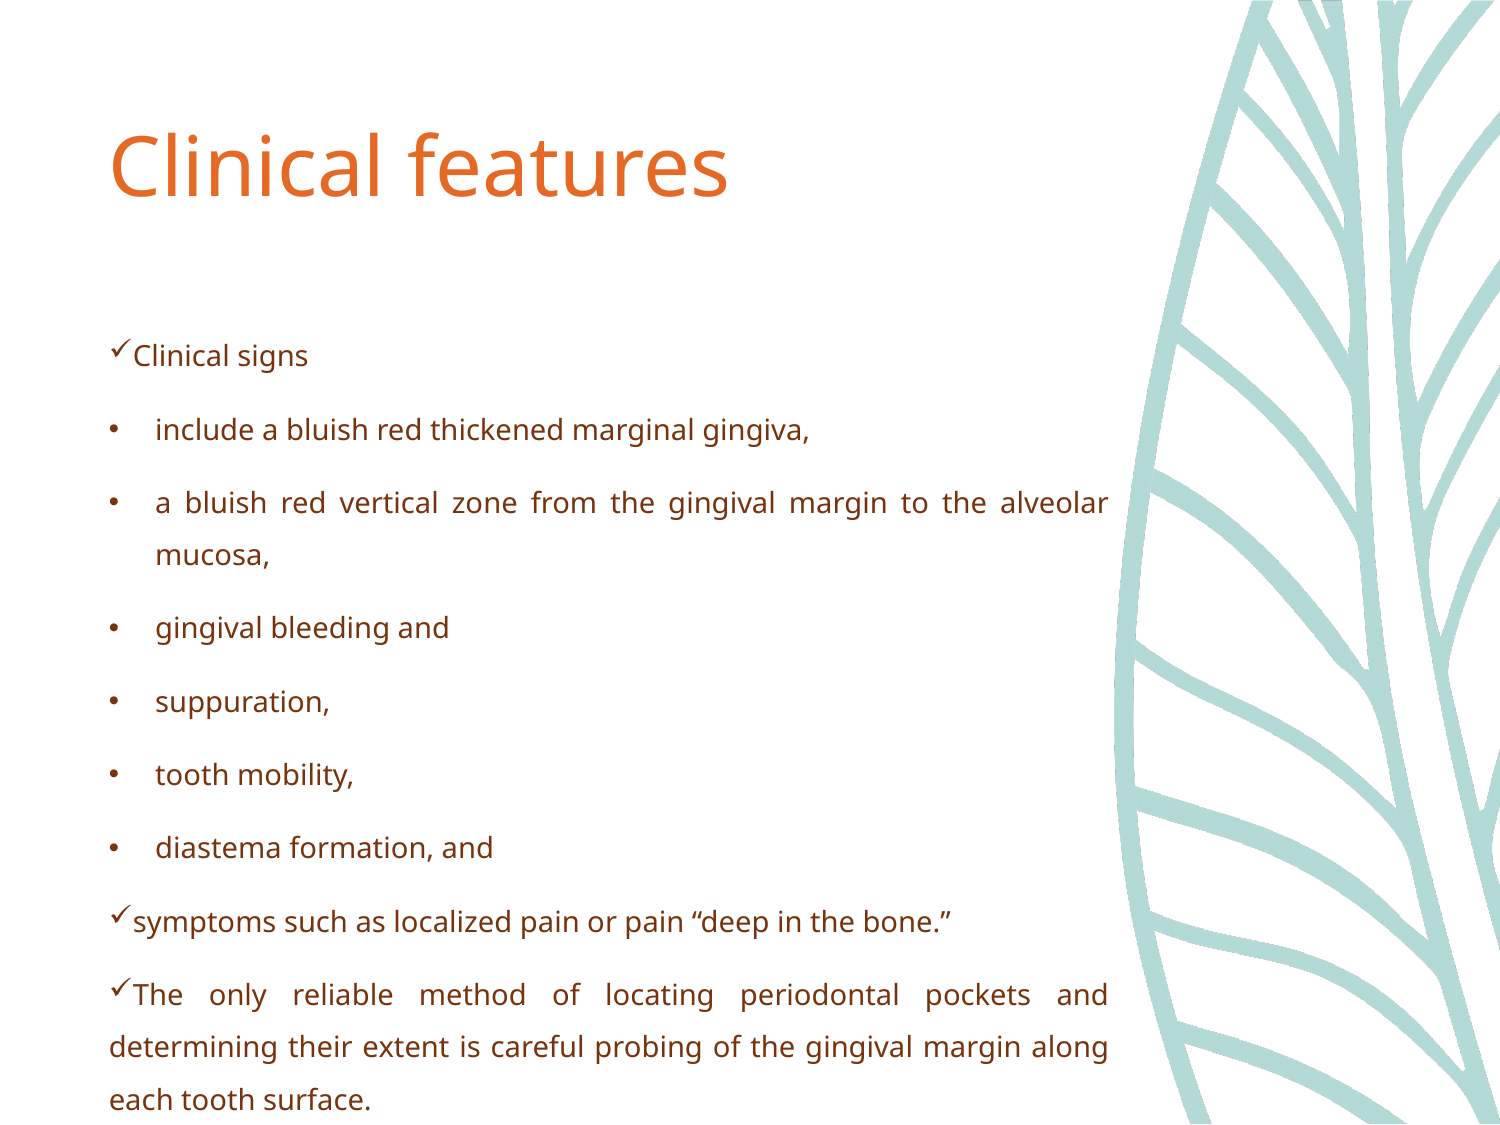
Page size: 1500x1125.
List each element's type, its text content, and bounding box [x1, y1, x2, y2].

picture [1114, 0, 1500, 1125]
list Clinical signs include a bluish red thickened marginal gingiva, a bluish red vertical zone from the gingival margin to the alveolar mucosa, gingival bleeding and suppuration, tooth mobility, diastema formation, and symptoms such as localized pain or pain “deep in the bone.” The only reliable method of locating periodontal pockets and determining their extent is careful probing of the gingival margin along each tooth surface. [93, 312, 1126, 1025]
title Clinical features [93, 117, 891, 313]
